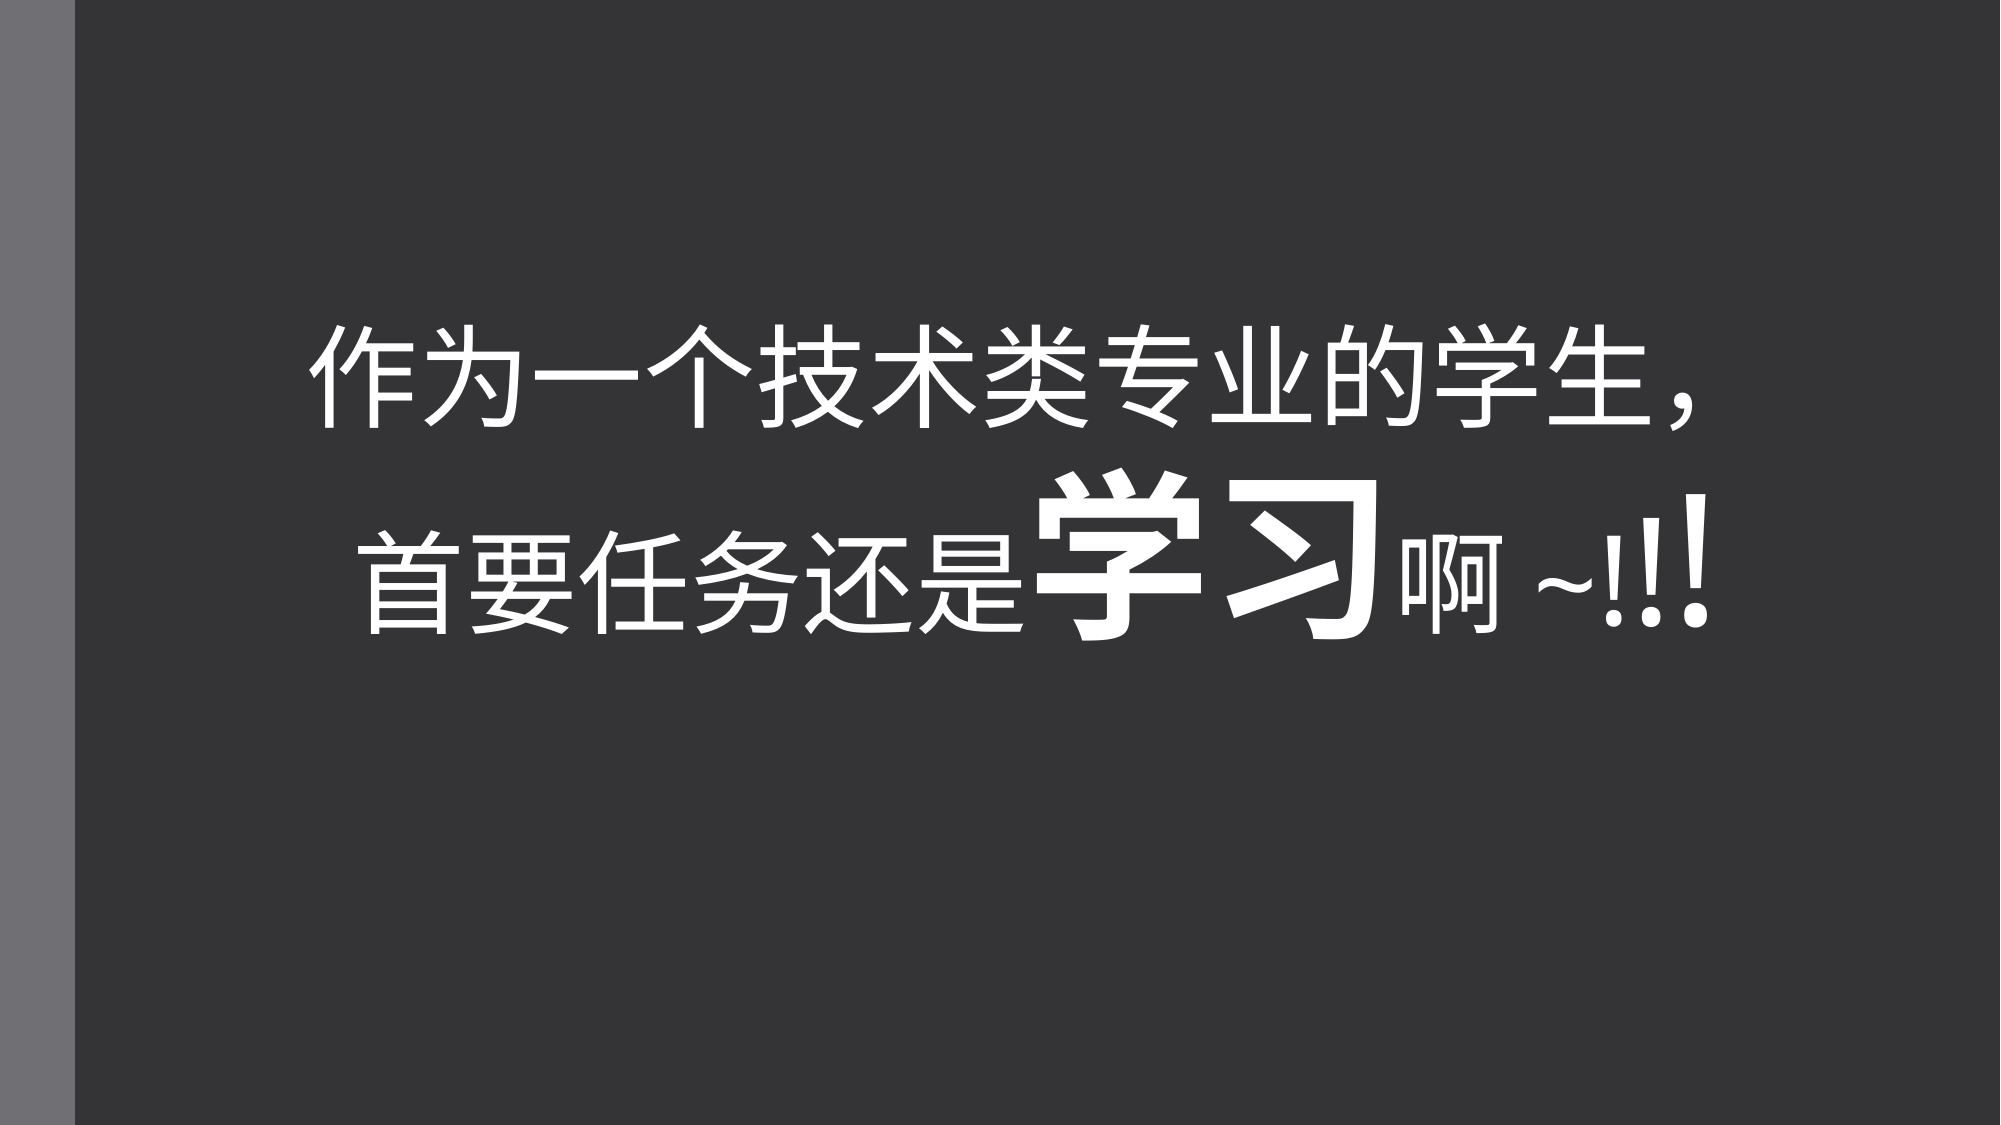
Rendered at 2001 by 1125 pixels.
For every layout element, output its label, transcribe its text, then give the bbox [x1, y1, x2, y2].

text_box 作为一个技术类专业的学生， 首要任务还是学习啊~!!! [290, 299, 1784, 670]
